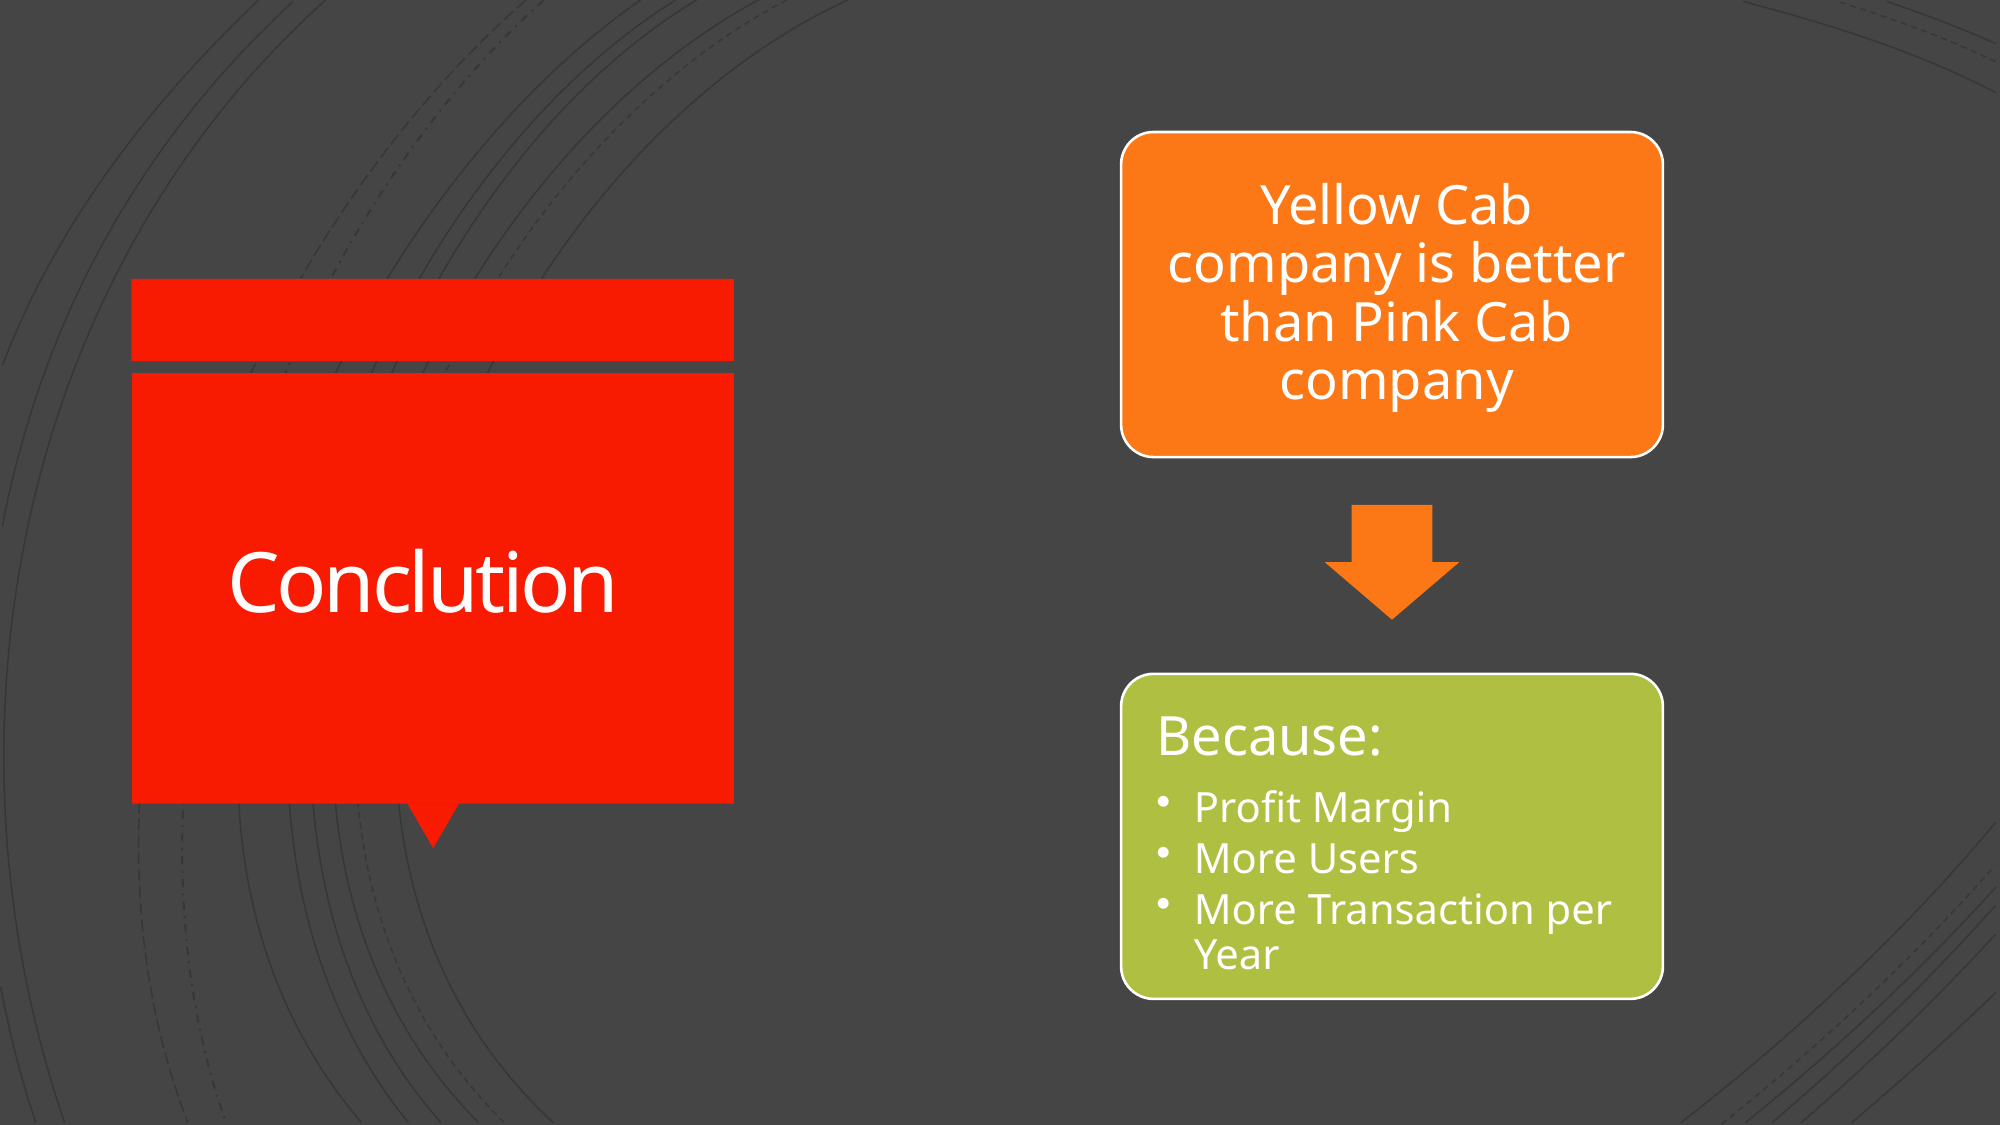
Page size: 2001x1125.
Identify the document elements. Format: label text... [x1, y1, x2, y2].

title Conclution [145, 385, 720, 789]
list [914, 131, 1870, 1000]
